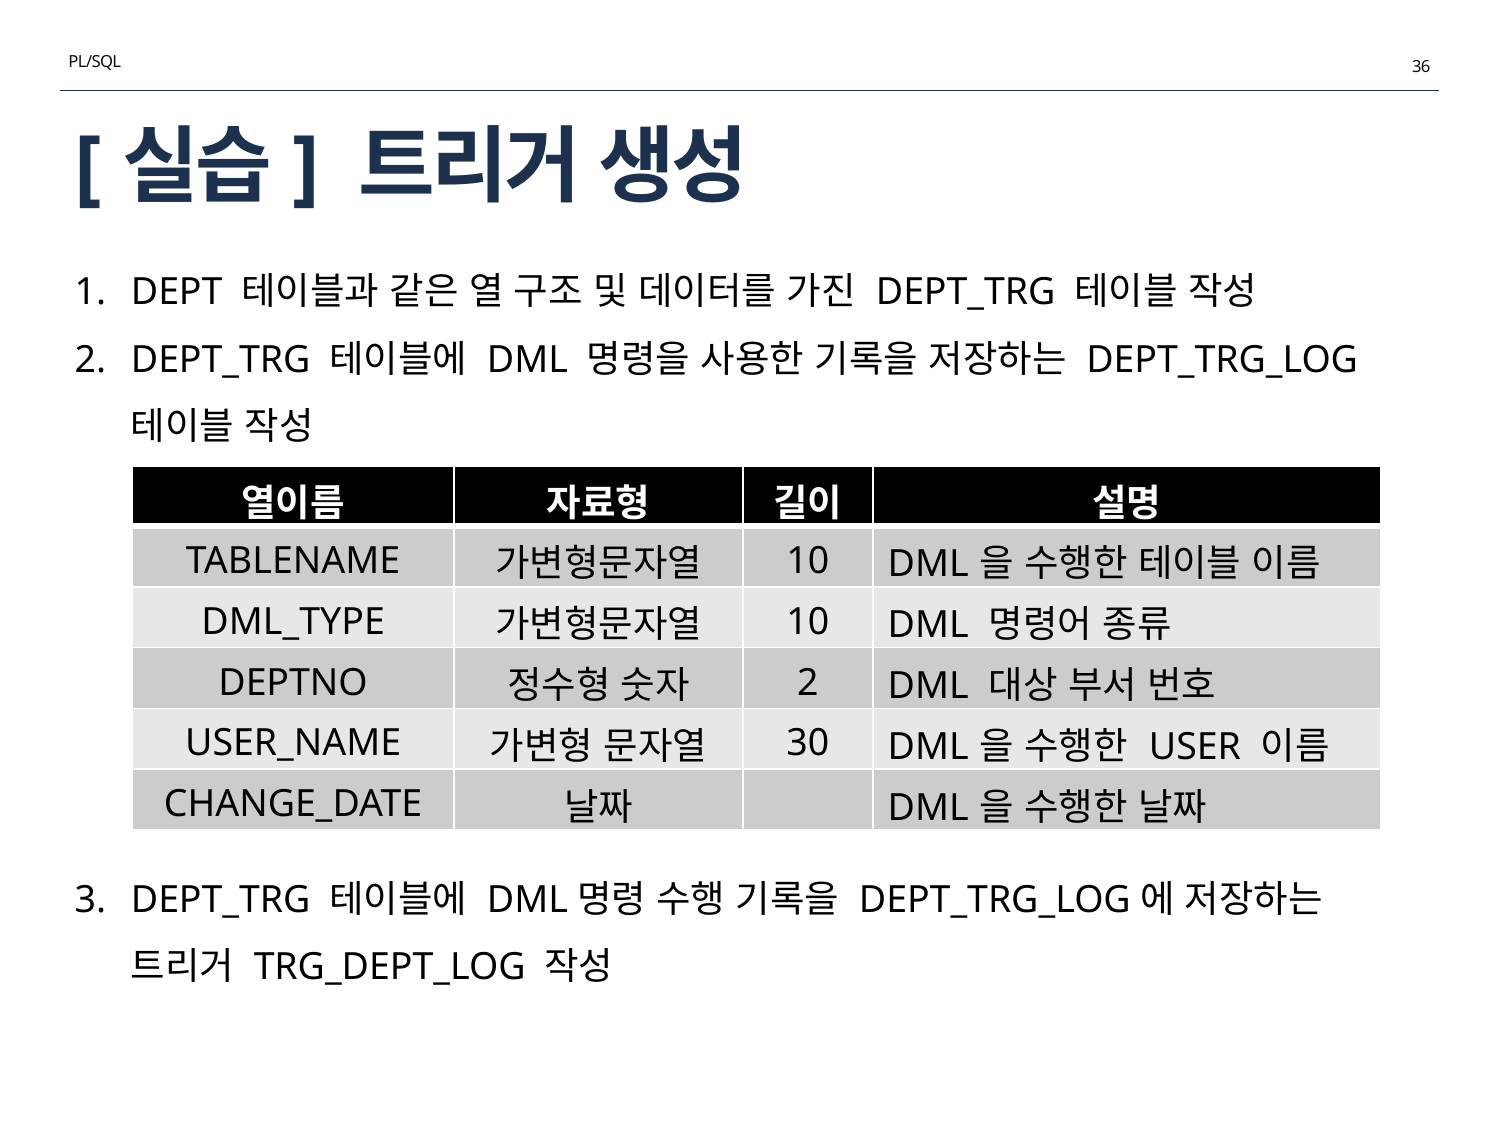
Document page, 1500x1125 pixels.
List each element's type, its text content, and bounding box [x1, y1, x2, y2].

table_cell DML을 수행한 테이블 이름 [874, 529, 1380, 586]
table_header 설명 [874, 467, 1380, 523]
table_cell CHANGE_DATE [133, 770, 453, 829]
table_cell USER_NAME [133, 709, 453, 768]
table_cell 가변형문자열 [455, 529, 742, 586]
table_cell DML을 수행한 날짜 [874, 770, 1380, 829]
table_cell 10 [744, 529, 872, 586]
text_box 36 [1189, 48, 1450, 87]
title [실습] 트리거 생성 [59, 114, 1439, 211]
table_cell DML_TYPE [133, 588, 453, 647]
table_header 자료형 [455, 467, 742, 523]
text_box DEPT 테이블과 같은 열 구조 및 데이터를 가진 DEPT_TRG 테이블 작성 DEPT_TRG 테이블에 DML 명령을 사용한 기록을 저장하는 DEPT_TRG_LOG 테이블 작성 DEPT_TRG 테이블에 DML명령 수행 기록을 DEPT_TRG_LOG에 저장하는 트리거 TRG_DEPT_LOG 작성 [59, 237, 1439, 995]
table_cell 2 [744, 648, 872, 708]
table_cell 가변형문자열 [455, 588, 742, 647]
text_box PL/SQL [53, 43, 314, 78]
table_cell 가변형 문자열 [455, 709, 742, 768]
table_cell DML 명령어 종류 [874, 588, 1380, 647]
table_cell 정수형 숫자 [455, 648, 742, 708]
table_header 열이름 [133, 467, 453, 523]
table_cell DML을 수행한 USER 이름 [874, 709, 1380, 768]
table_header 길이 [744, 467, 872, 523]
table_cell 30 [744, 709, 872, 768]
table_cell TABLENAME [133, 529, 453, 586]
table_cell DML 대상 부서 번호 [874, 648, 1380, 708]
table_cell [744, 770, 872, 829]
table_cell DEPTNO [133, 648, 453, 708]
table_cell 날짜 [455, 770, 742, 829]
table_cell 10 [744, 588, 872, 647]
